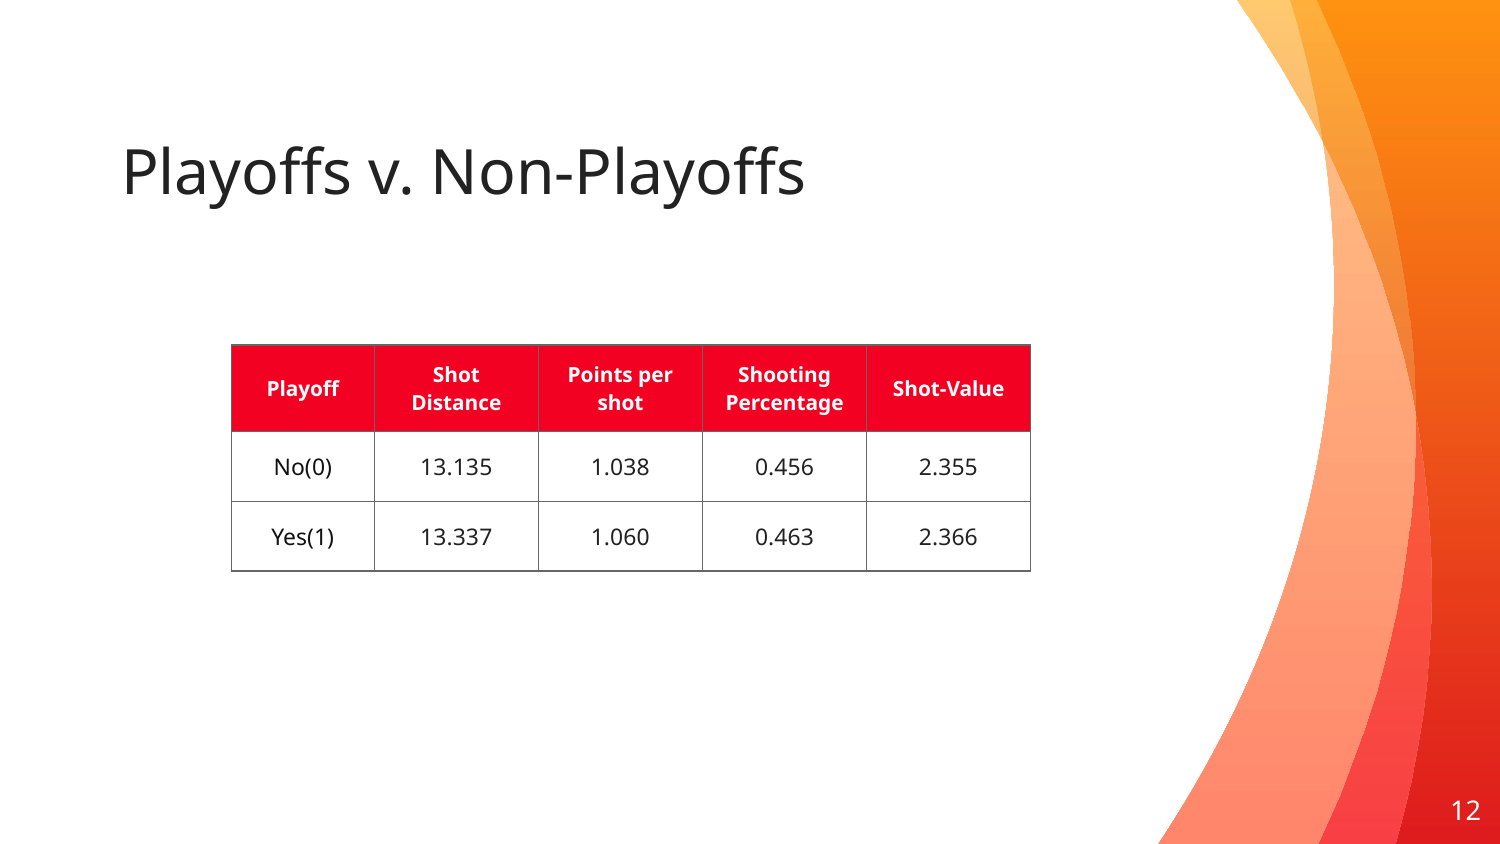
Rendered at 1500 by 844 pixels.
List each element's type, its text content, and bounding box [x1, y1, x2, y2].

slide_number ‹#› [1391, 779, 1482, 844]
table_cell Yes(1) [232, 502, 374, 570]
table_cell 0.463 [703, 502, 866, 570]
table_cell 2.355 [867, 432, 1030, 501]
table_cell 1.038 [539, 432, 702, 501]
table_cell 1.060 [539, 502, 702, 570]
table_header Playoff [232, 346, 374, 431]
table_cell No(0) [232, 432, 374, 501]
title Playoffs v. Non-Playoffs [121, 84, 1111, 207]
table_cell 2.366 [867, 502, 1030, 570]
table_cell 0.456 [703, 432, 866, 501]
table_cell 13.135 [375, 432, 538, 501]
table_header Shot Distance [375, 346, 538, 431]
table_header Shooting Percentage [703, 346, 866, 431]
table_header Shot-Value [867, 346, 1030, 431]
table_cell 13.337 [375, 502, 538, 570]
table_header Points per shot [539, 346, 702, 431]
